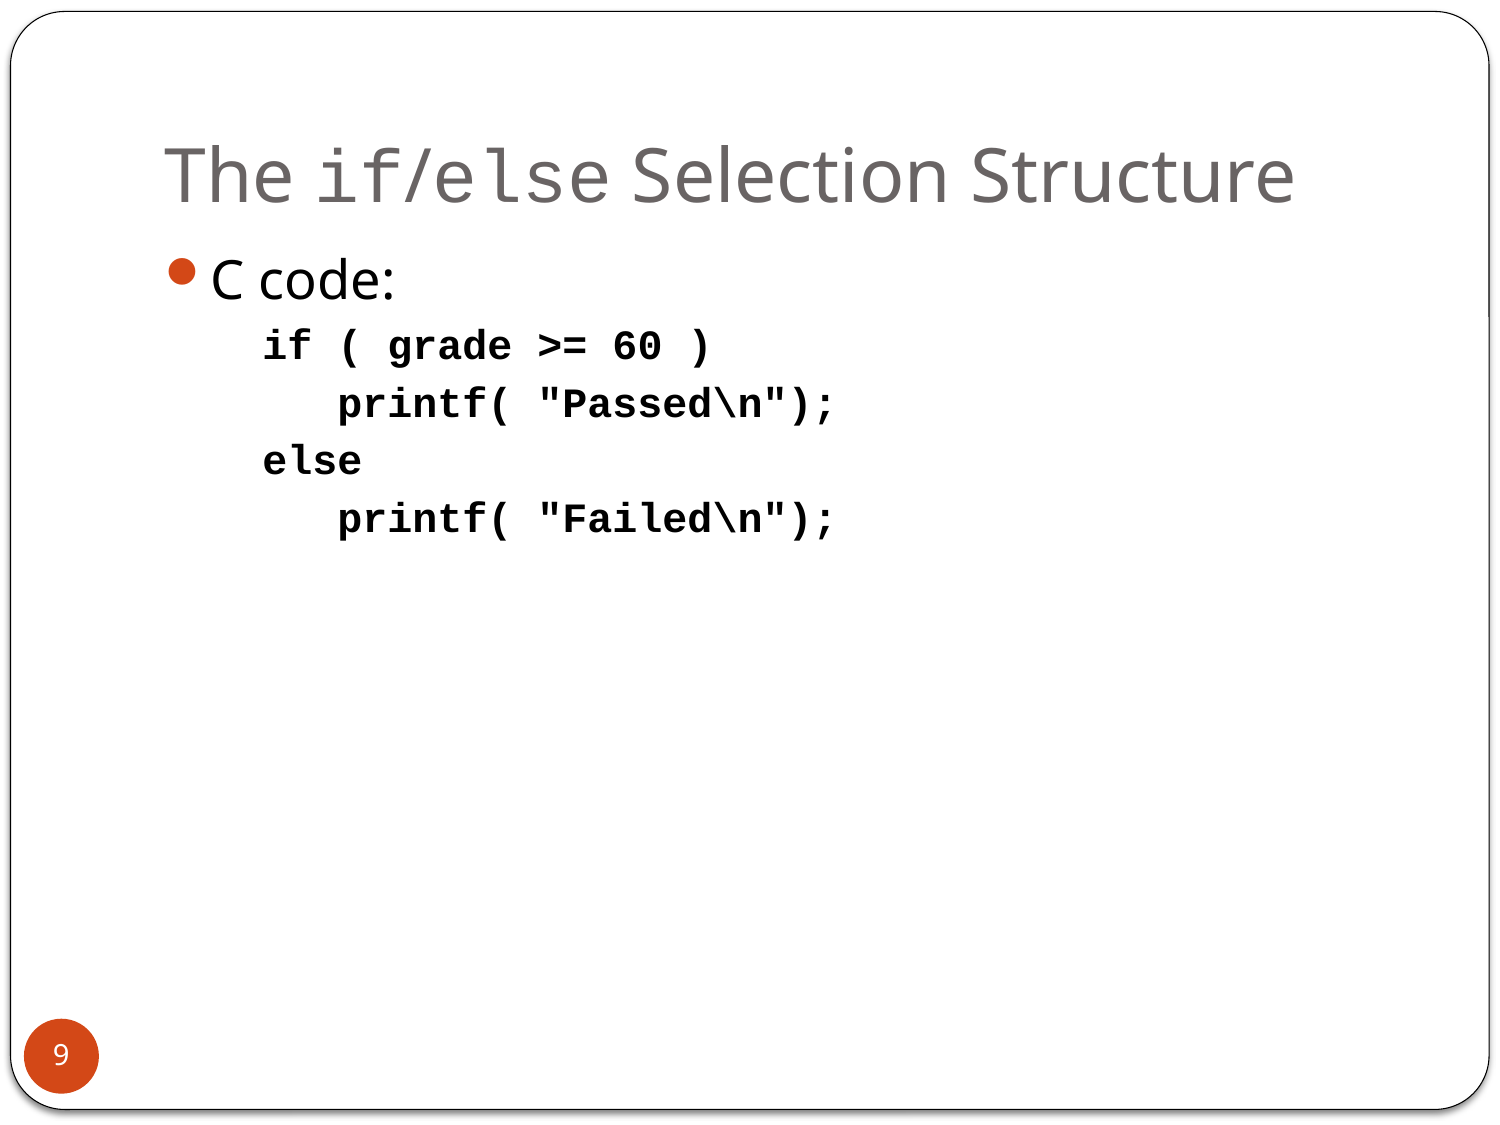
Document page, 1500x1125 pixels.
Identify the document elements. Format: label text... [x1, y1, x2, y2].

title The if/else Selection Structure [150, 45, 1425, 233]
slide_number 9 [23, 1018, 99, 1094]
list C code: if ( grade >= 60 ) printf( "Passed\n"); else printf( "Failed\n"); [150, 237, 1425, 988]
